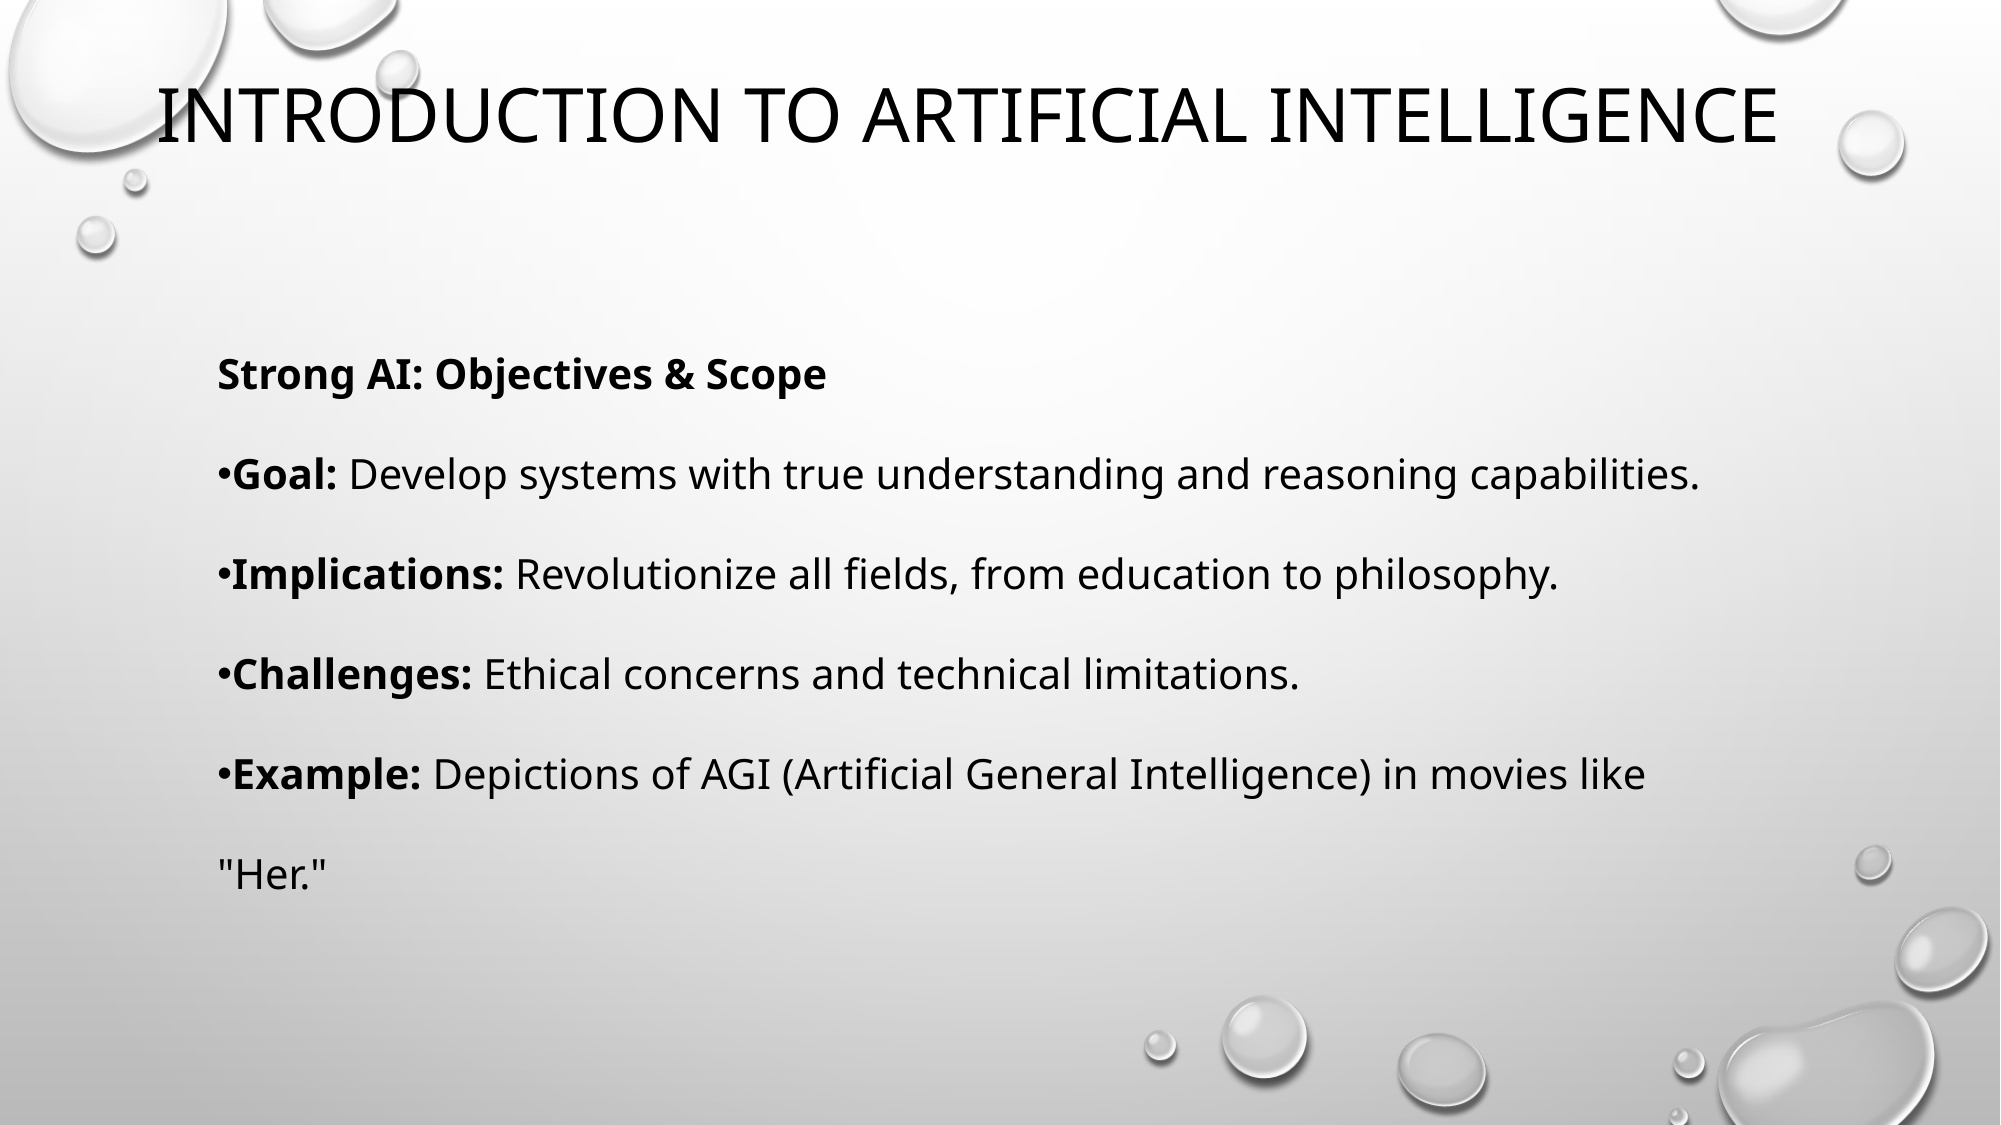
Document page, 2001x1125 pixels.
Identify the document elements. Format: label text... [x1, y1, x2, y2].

text_box Strong AI: Objectives & Scope Goal: Develop systems with true understanding and reasoning capabilities. Implications: Revolutionize all fields, from education to philosophy. Challenges: Ethical concerns and technical limitations. Example: Depictions of AGI (Artificial General Intelligence) in movies like "Her." [202, 290, 1736, 906]
title Introduction to artificial intelligence [118, 31, 1820, 206]
picture [0, 0, 2000, 1125]
